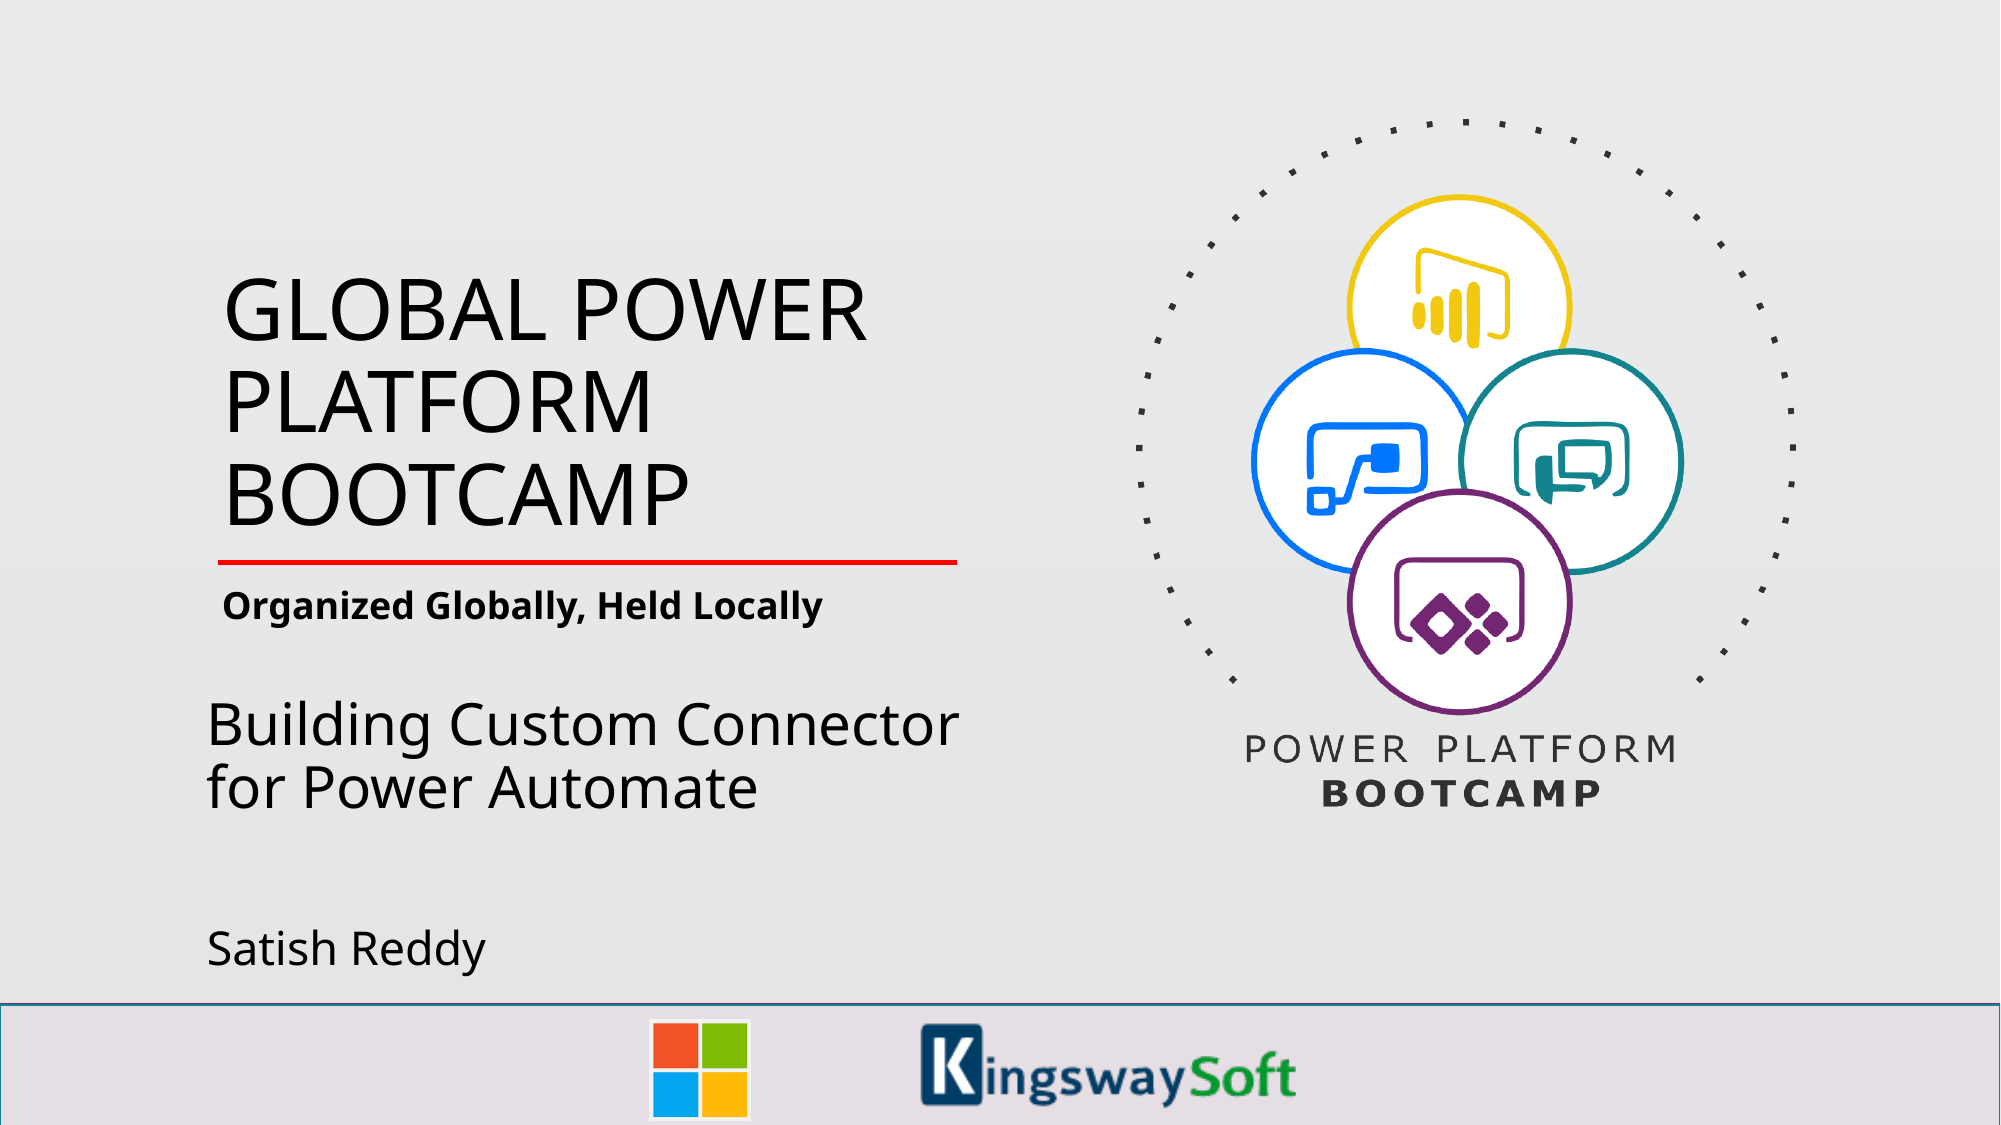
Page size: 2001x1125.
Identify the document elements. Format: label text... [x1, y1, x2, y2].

list Building Custom Connector for Power Automate [191, 687, 997, 890]
list Satish Reddy [191, 918, 933, 984]
picture [906, 1019, 1313, 1115]
picture [649, 1019, 751, 1121]
picture [1136, 119, 1796, 807]
